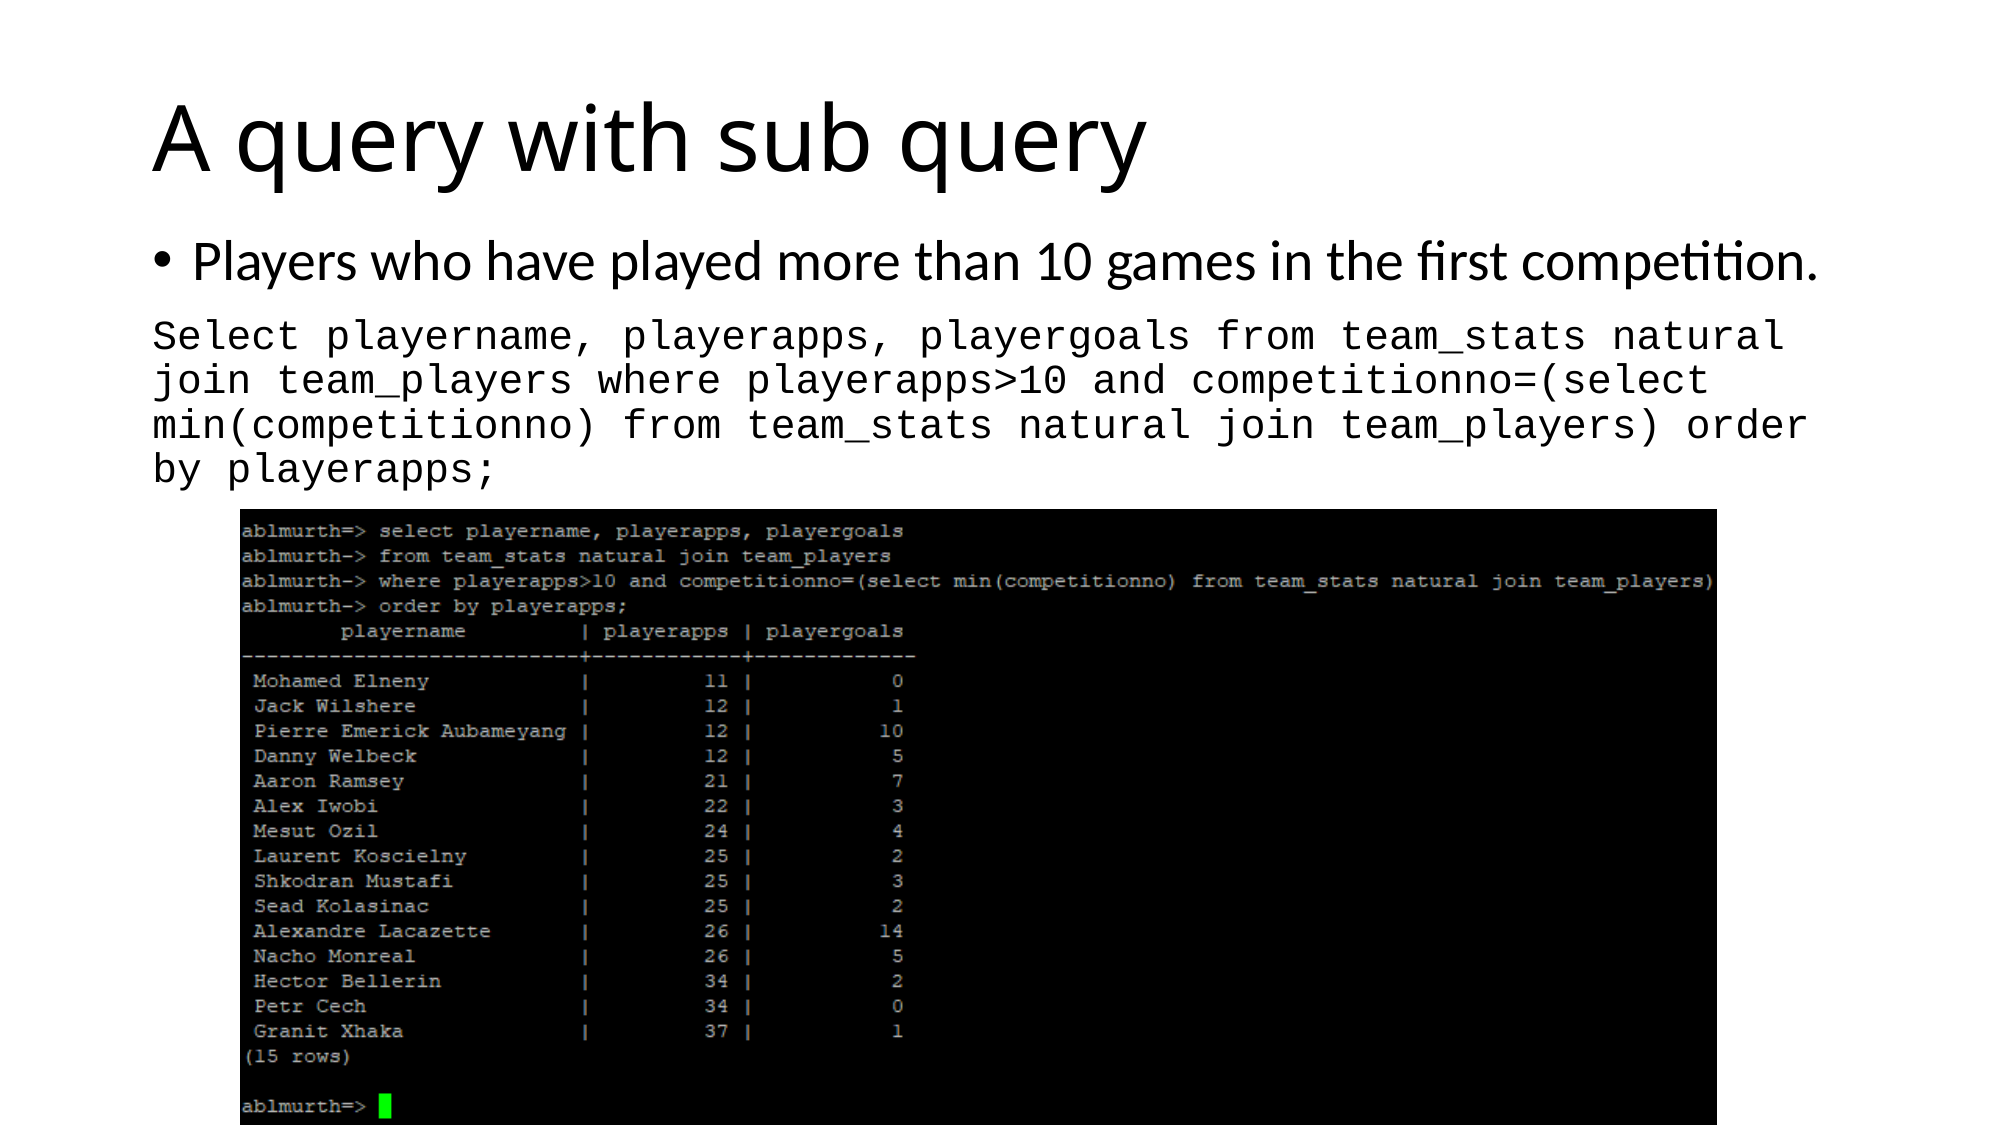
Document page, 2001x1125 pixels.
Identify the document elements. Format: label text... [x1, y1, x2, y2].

list Players who have played more than 10 games in the first competition. Select playername, playerapps, playergoals from team_stats natural join team_players where playerapps>10 and competitionno=(select min(competitionno) from team_stats natural join team_players) order by playerapps; [137, 223, 1840, 510]
title A query with sub query [137, 59, 1863, 224]
picture [239, 509, 1717, 1125]
